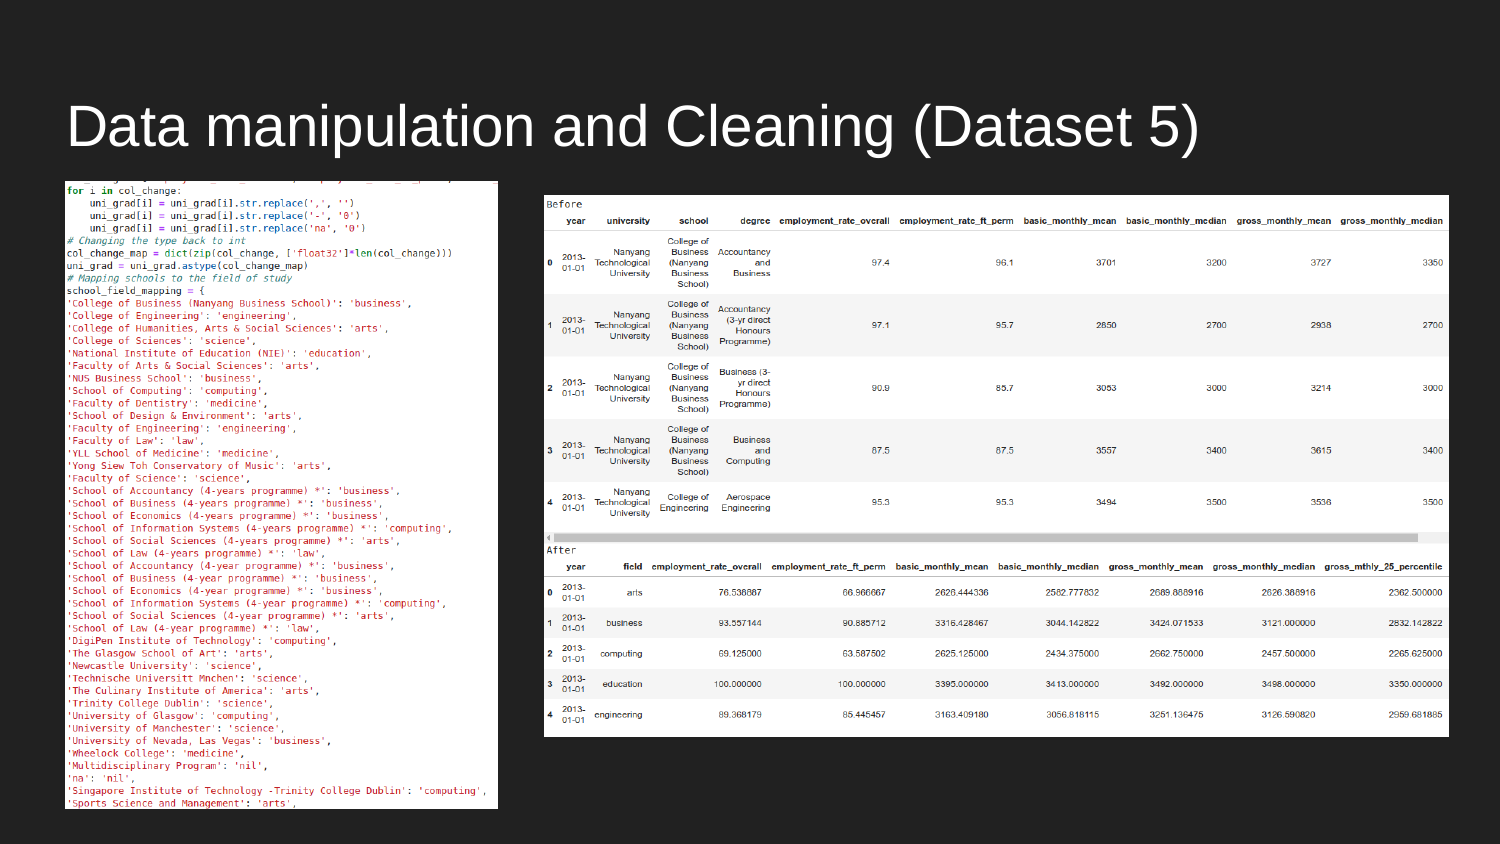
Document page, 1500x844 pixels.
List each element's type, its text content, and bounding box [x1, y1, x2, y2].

picture [543, 195, 1450, 737]
title Data manipulation and Cleaning (Dataset 5) [51, 72, 1449, 167]
picture [65, 181, 498, 809]
